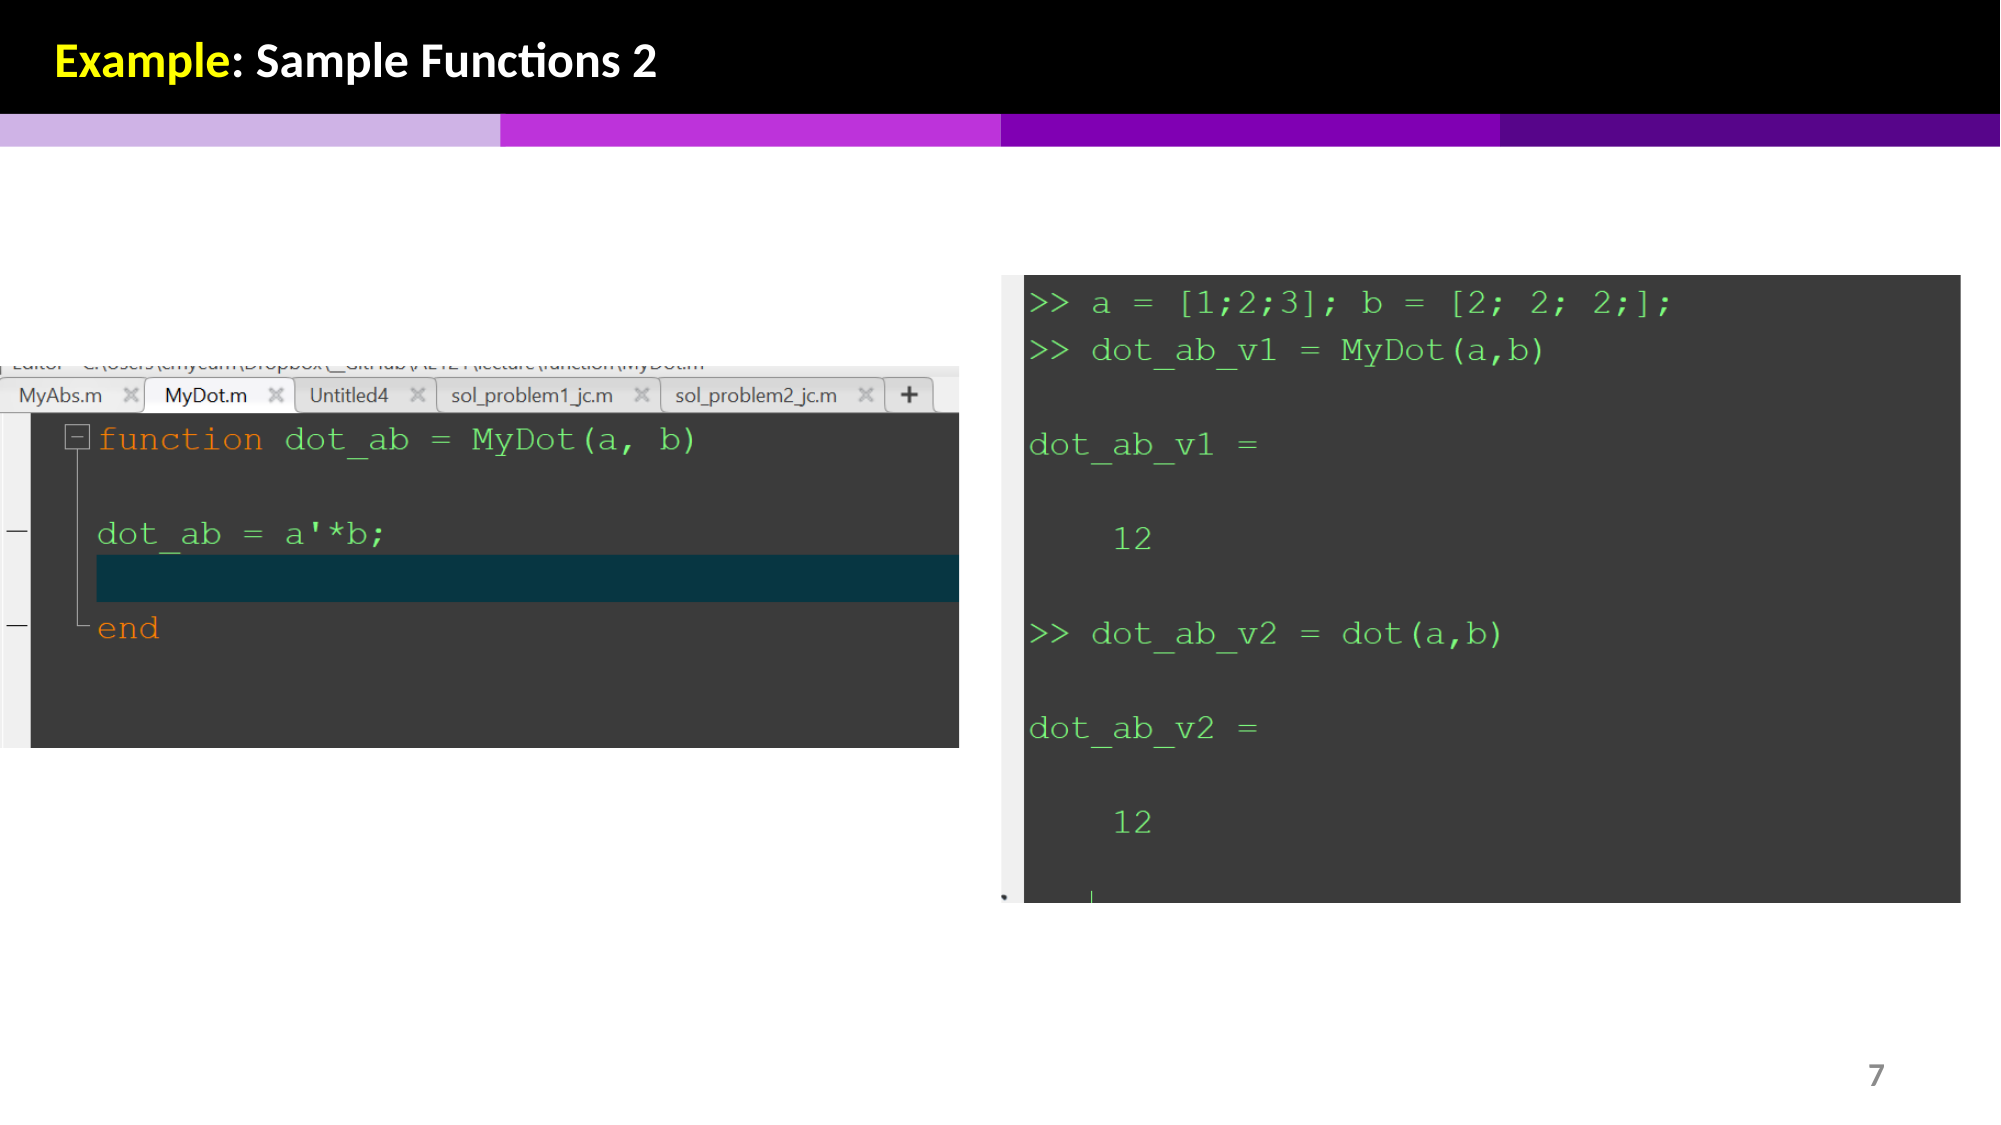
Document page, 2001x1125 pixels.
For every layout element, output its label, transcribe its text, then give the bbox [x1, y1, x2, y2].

picture [1001, 274, 1961, 903]
picture [0, 366, 960, 748]
list Example: Sample Functions 2 [39, 1, 1964, 114]
